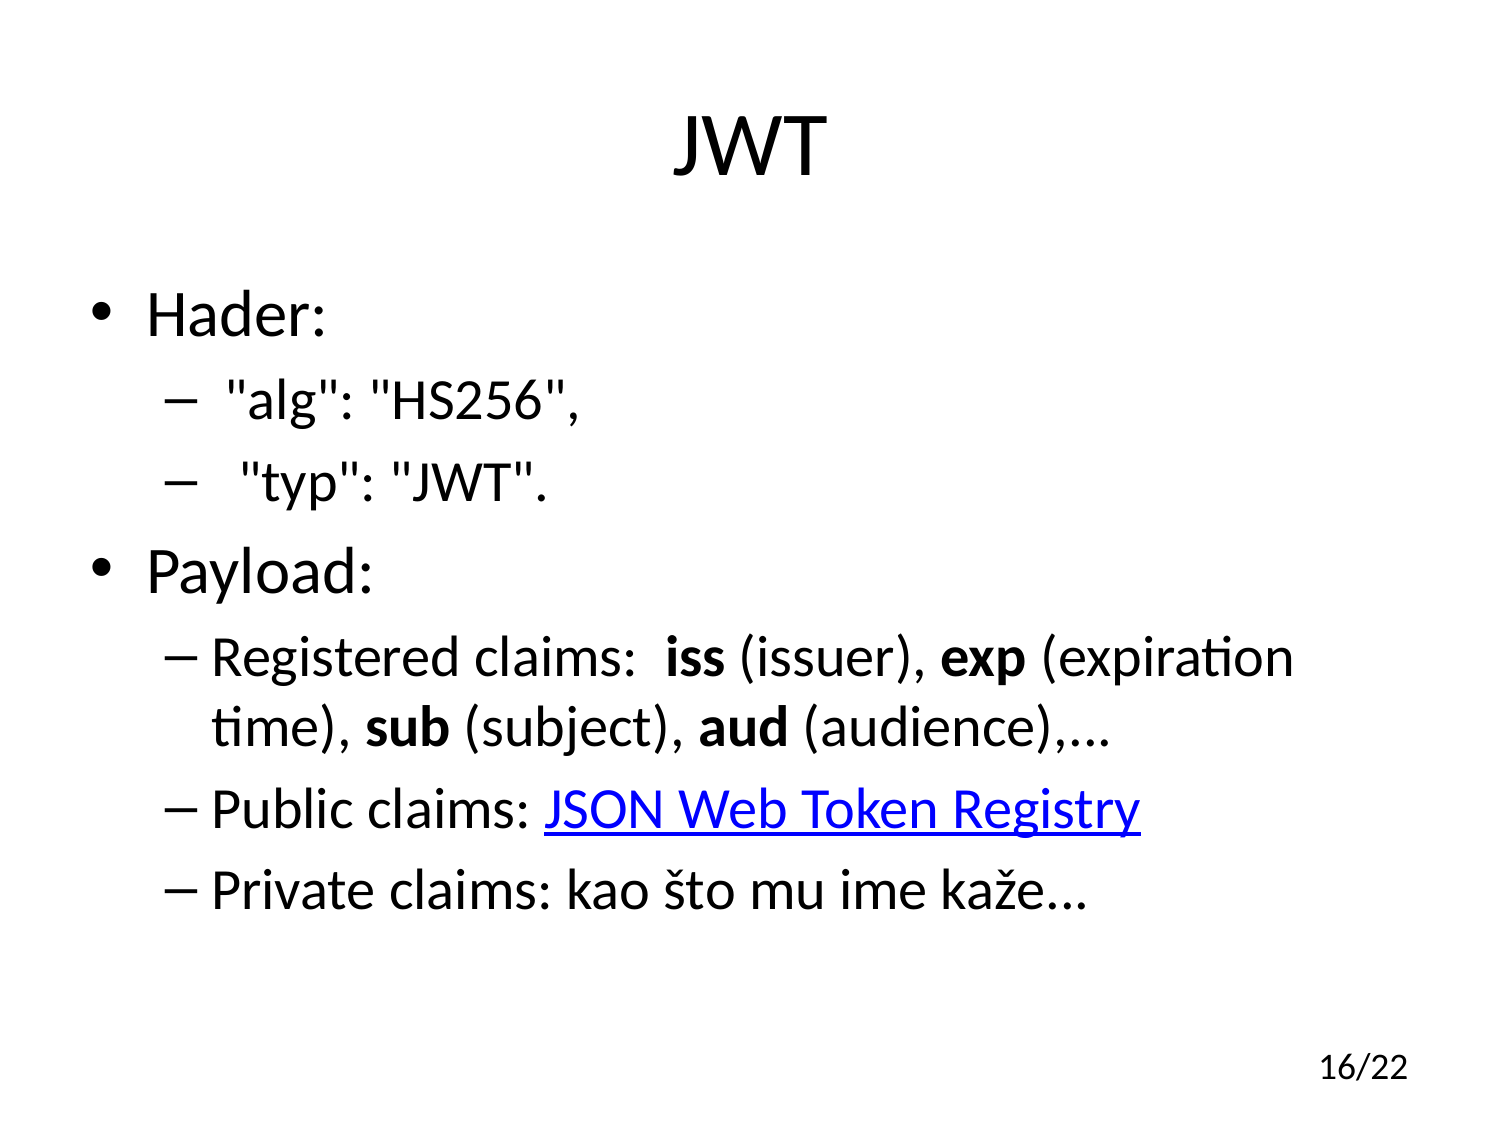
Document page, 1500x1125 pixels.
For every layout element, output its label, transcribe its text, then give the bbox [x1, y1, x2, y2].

title JWT [75, 45, 1425, 233]
list Hader: "alg": "HS256", "typ": "JWT". Payload: Registered claims: iss (issuer), exp (expiration time), sub (subject), aud (audience),... Public claims: JSON Web Token Registry Private claims: kao što mu ime kaže... [75, 262, 1425, 1005]
